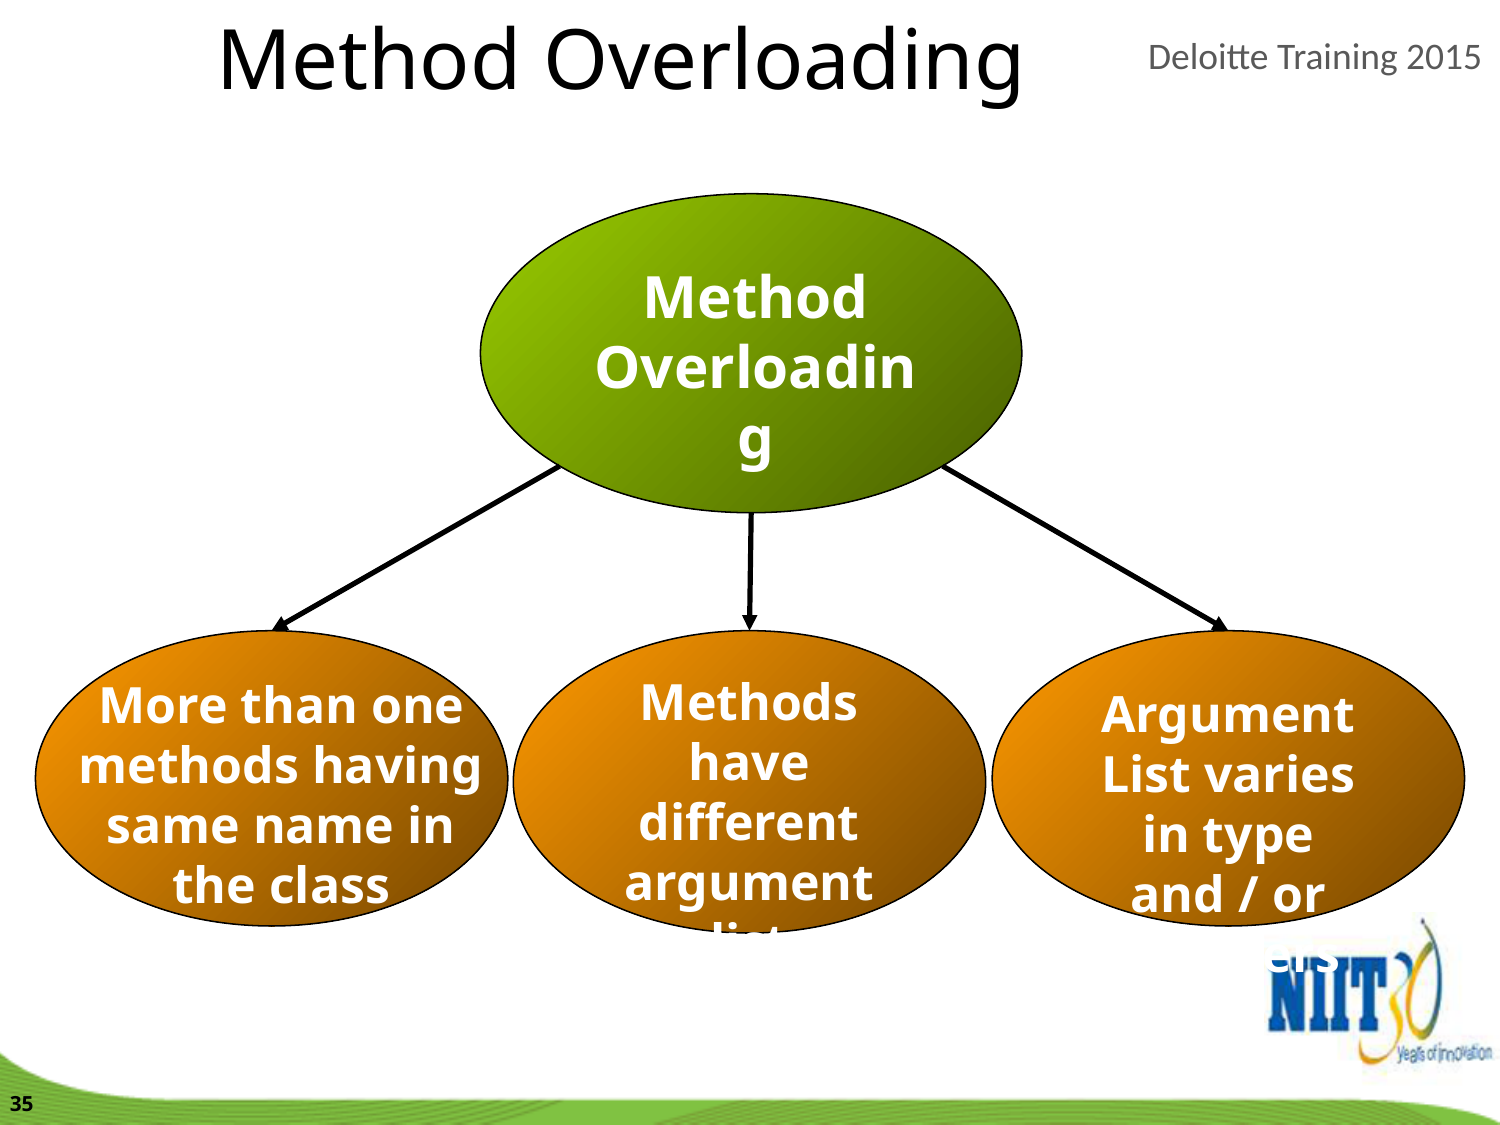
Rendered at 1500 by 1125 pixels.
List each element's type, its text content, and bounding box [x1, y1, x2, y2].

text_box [480, 193, 1023, 513]
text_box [35, 630, 507, 927]
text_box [513, 630, 986, 934]
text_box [271, 465, 560, 631]
picture [0, 912, 1500, 1125]
title Method Overloading [0, 0, 1242, 113]
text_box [991, 630, 1465, 934]
picture [1272, 950, 1282, 955]
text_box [942, 465, 1229, 631]
